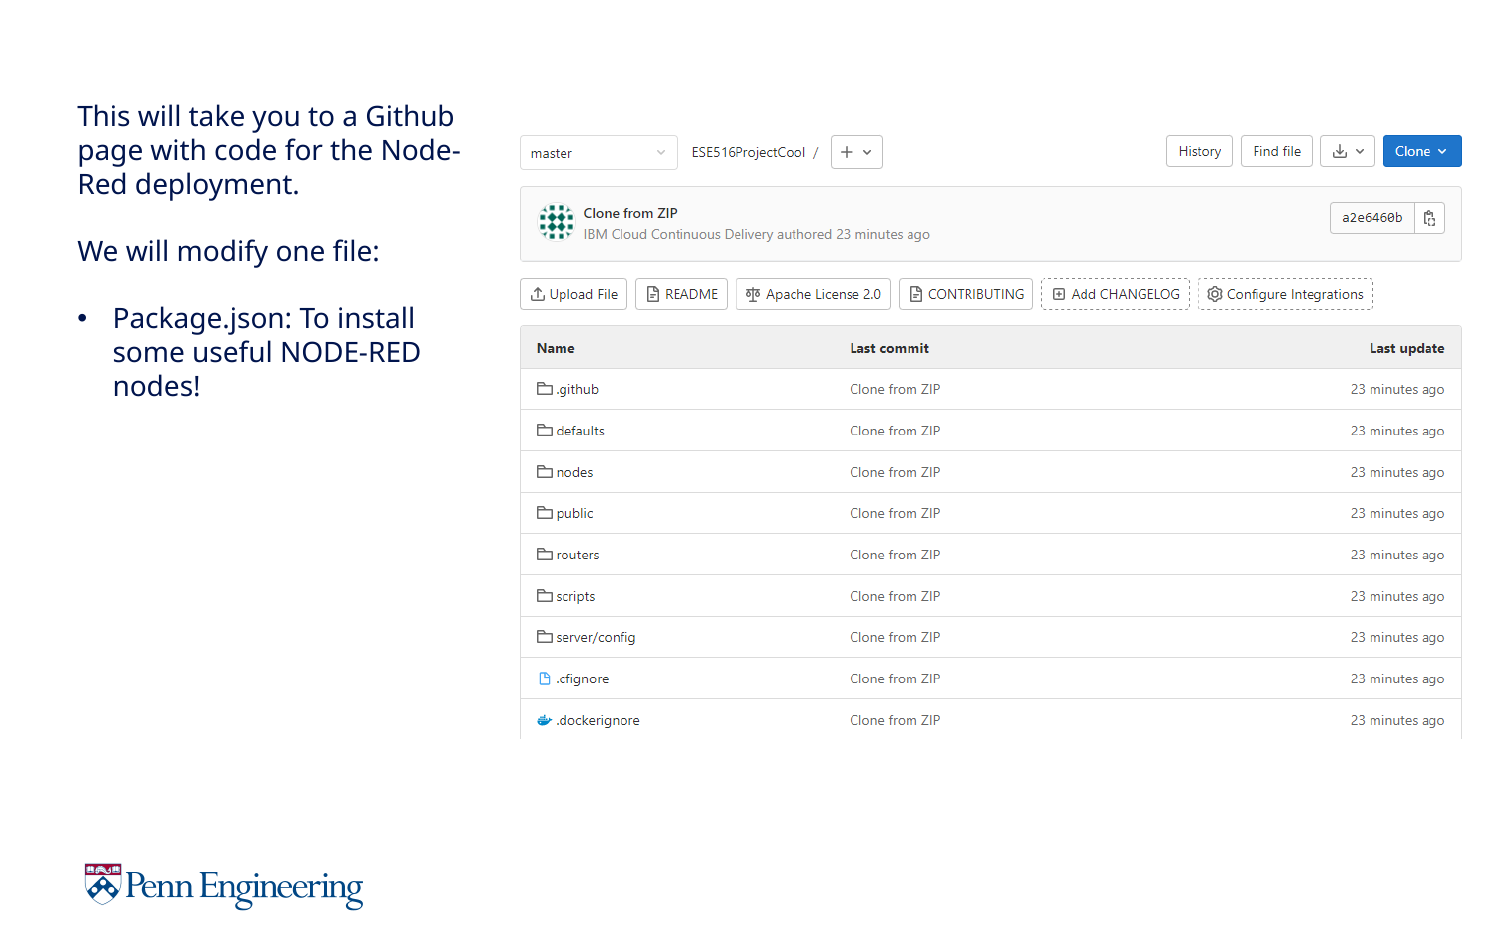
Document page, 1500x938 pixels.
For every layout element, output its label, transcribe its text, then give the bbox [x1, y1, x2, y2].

picture [75, 856, 372, 914]
text_box This will take you to a Github page with code for the Node-Red deployment. We will modify one file: Package.json: To install some useful NODE-RED nodes! [62, 91, 486, 410]
picture [506, 130, 1488, 739]
